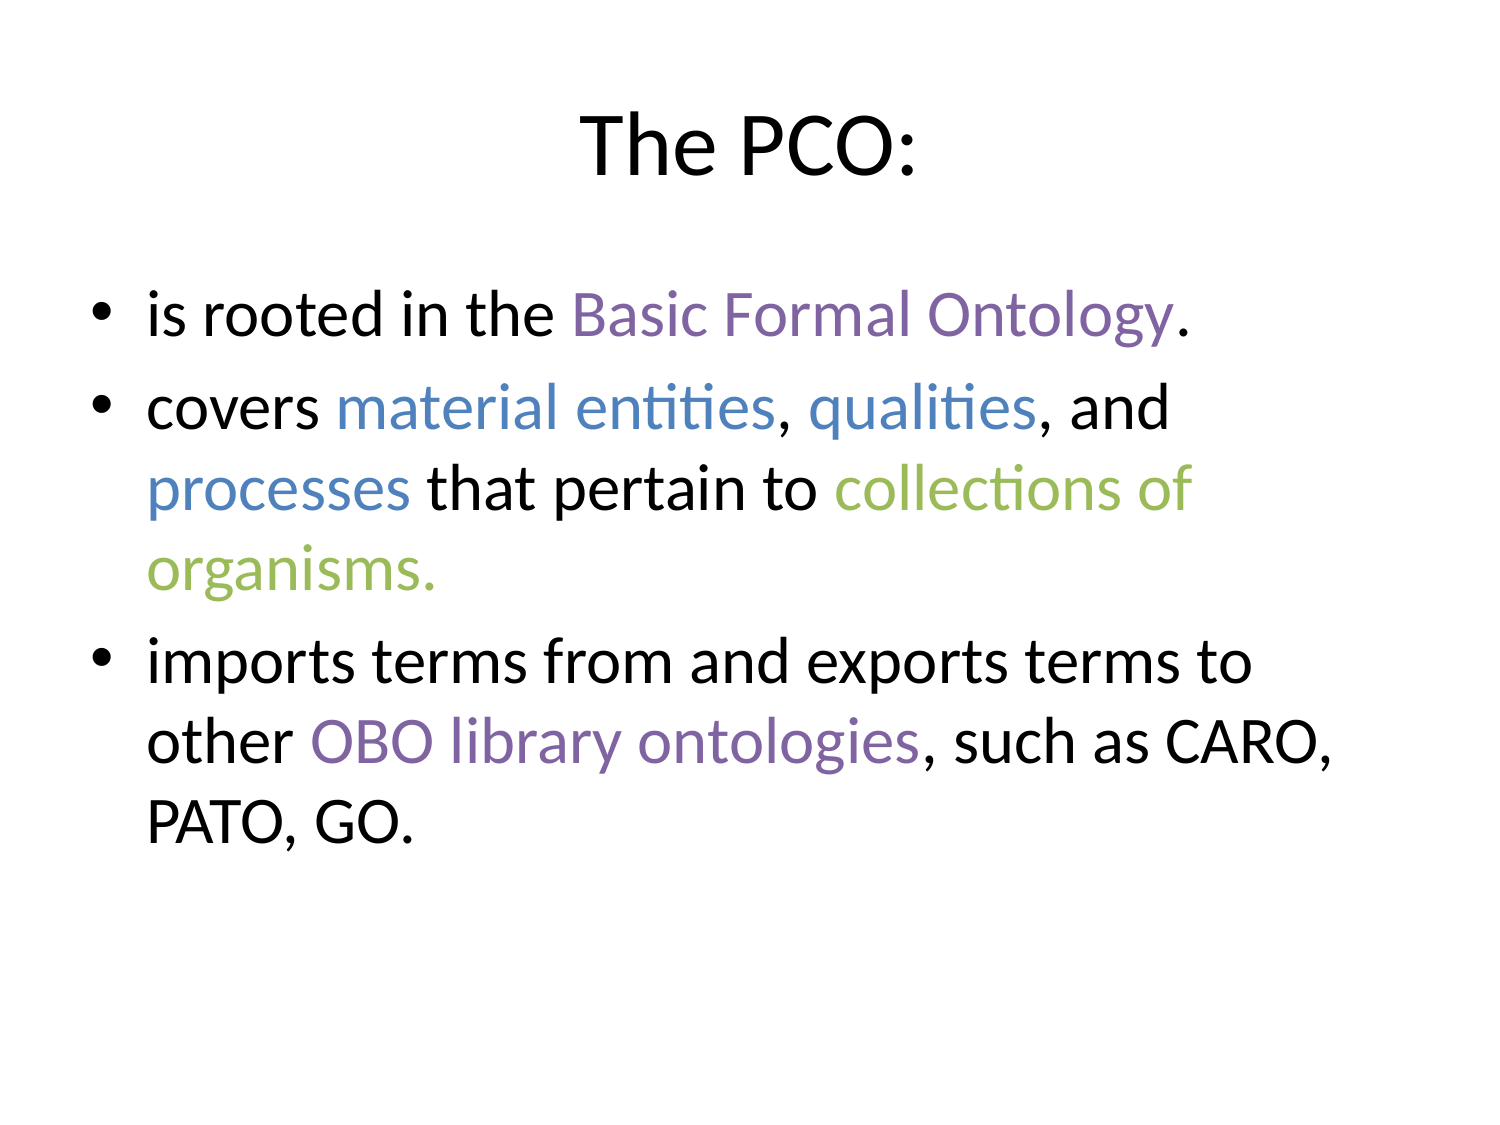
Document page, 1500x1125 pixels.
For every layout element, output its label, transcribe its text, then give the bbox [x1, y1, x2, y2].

list is rooted in the Basic Formal Ontology. covers material entities, qualities, and processes that pertain to collections of organisms. imports terms from and exports terms to other OBO library ontologies, such as CARO, PATO, GO. [75, 262, 1425, 1005]
title The PCO: [75, 45, 1425, 233]
